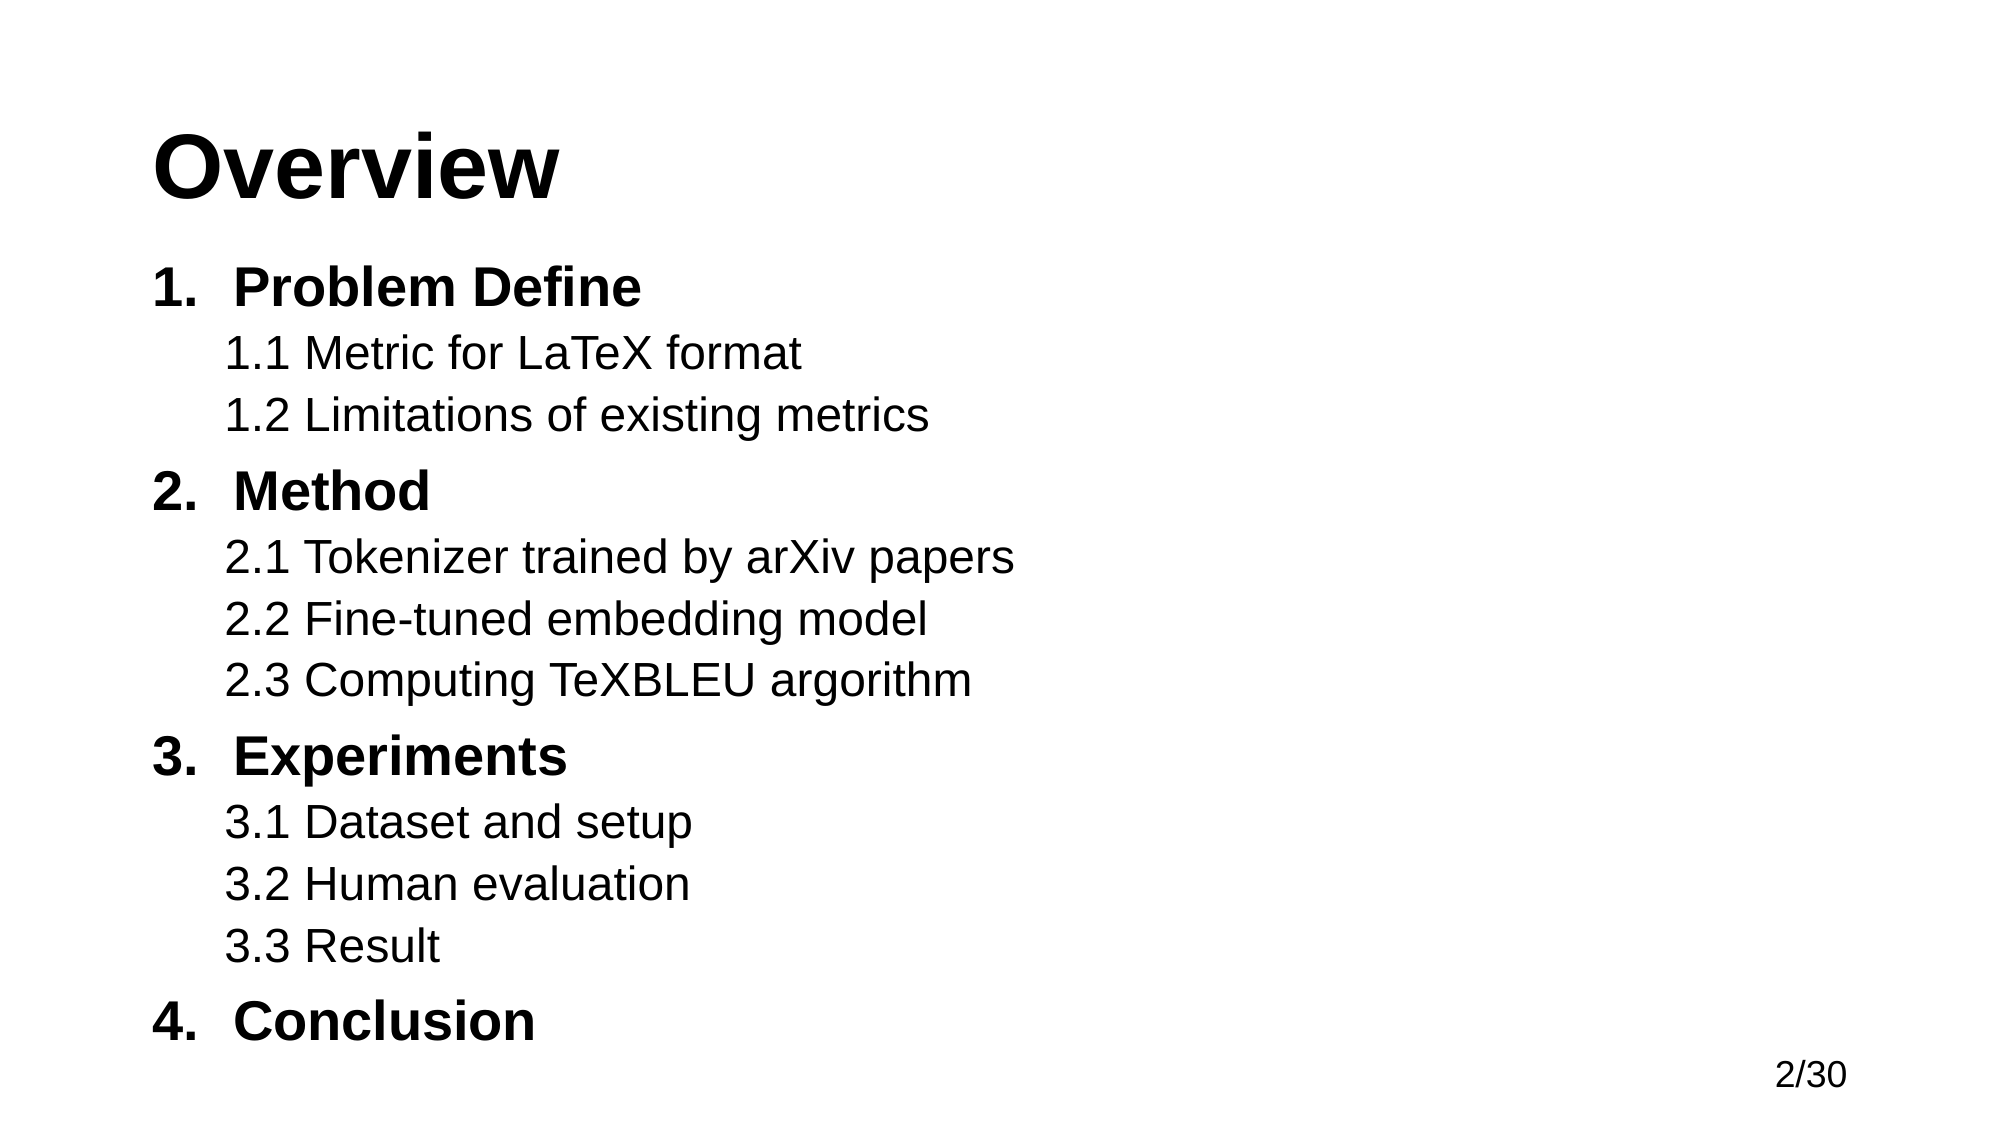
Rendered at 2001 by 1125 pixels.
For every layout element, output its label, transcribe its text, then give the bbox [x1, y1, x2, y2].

title Overview [137, 59, 1863, 250]
list Problem Define 1.1 Metric for LaTeX format 1.2 Limitations of existing metrics Method 2.1 Tokenizer trained by arXiv papers 2.2 Fine-tuned embedding model 2.3 Computing TeXBLEU argorithm Experiments 3.1 Dataset and setup 3.2 Human evaluation 3.3 Result Conclusion [137, 250, 1863, 1066]
slide_number 2/30 [1412, 1042, 1863, 1103]
